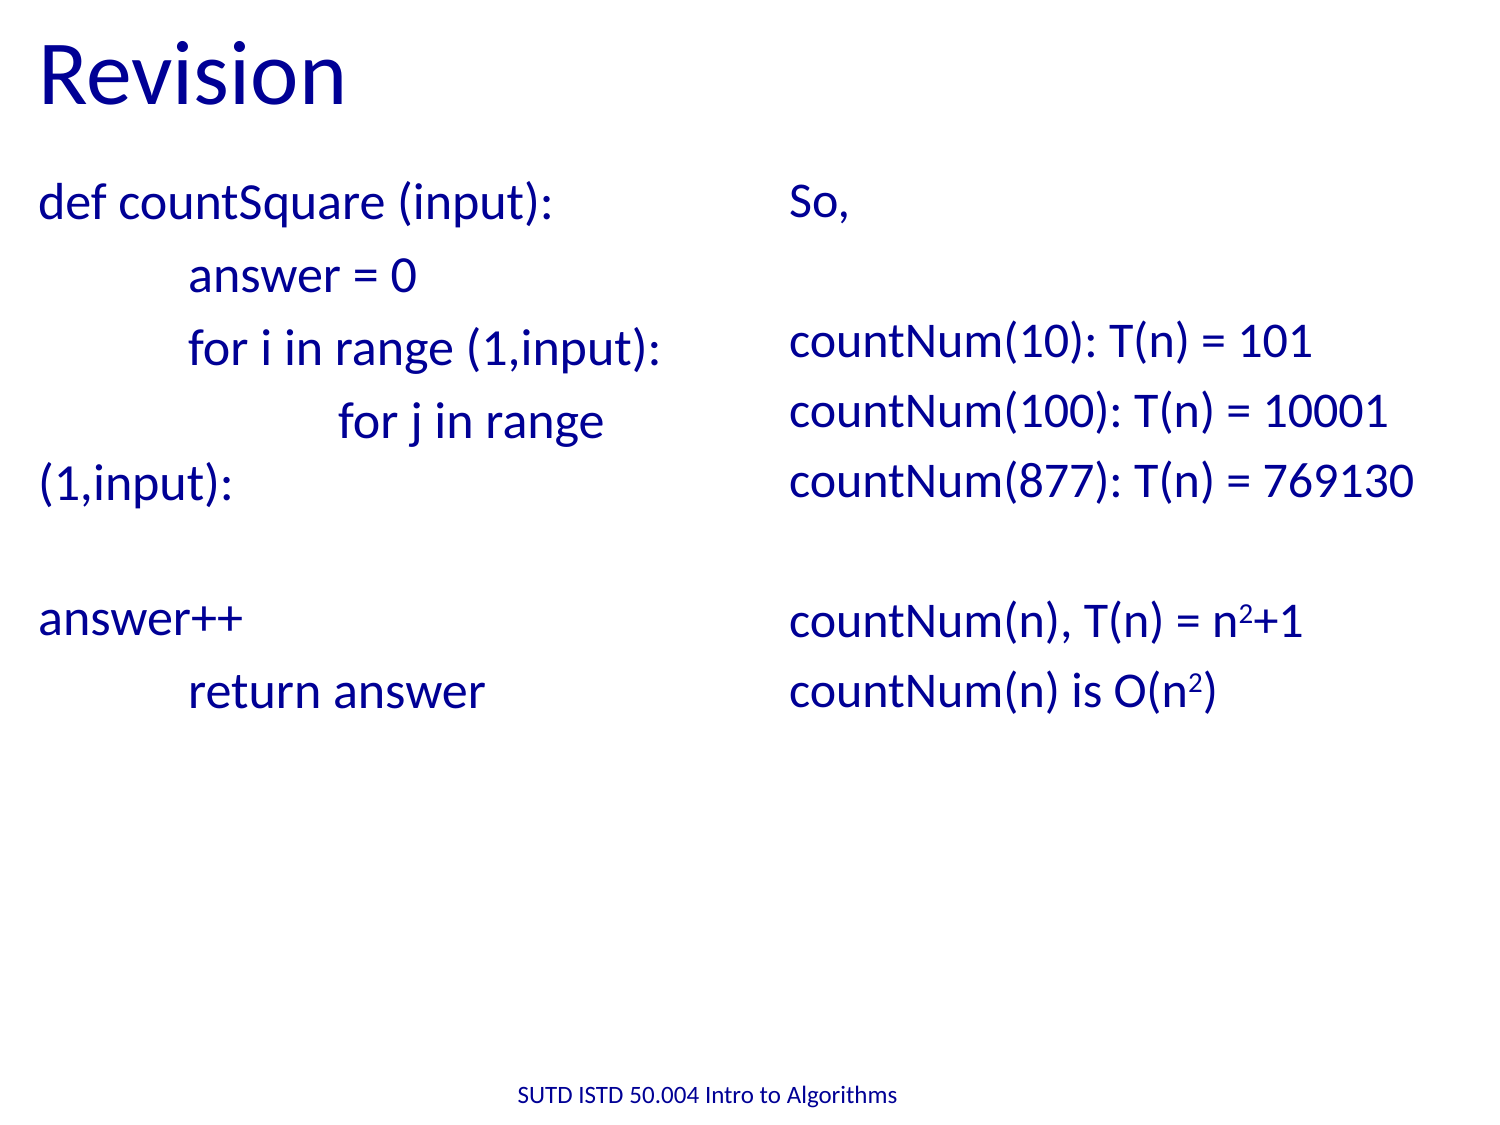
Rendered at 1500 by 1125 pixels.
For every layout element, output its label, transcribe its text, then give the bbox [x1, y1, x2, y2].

list def countSquare (input): answer = 0 for i in range (1,input): for j in range (1,input): answer++ return answer [23, 160, 682, 1026]
title Revision [23, 4, 1374, 132]
footer SUTD ISTD 50.004 Intro to Algorithms [473, 1063, 949, 1123]
text_box So, countNum(10): T(n) = 101 countNum(100): T(n) = 10001 countNum(877): T(n) = 769130 countNum(n), T(n) = n2+1 countNum(n) is O(n2) [774, 160, 1500, 1026]
